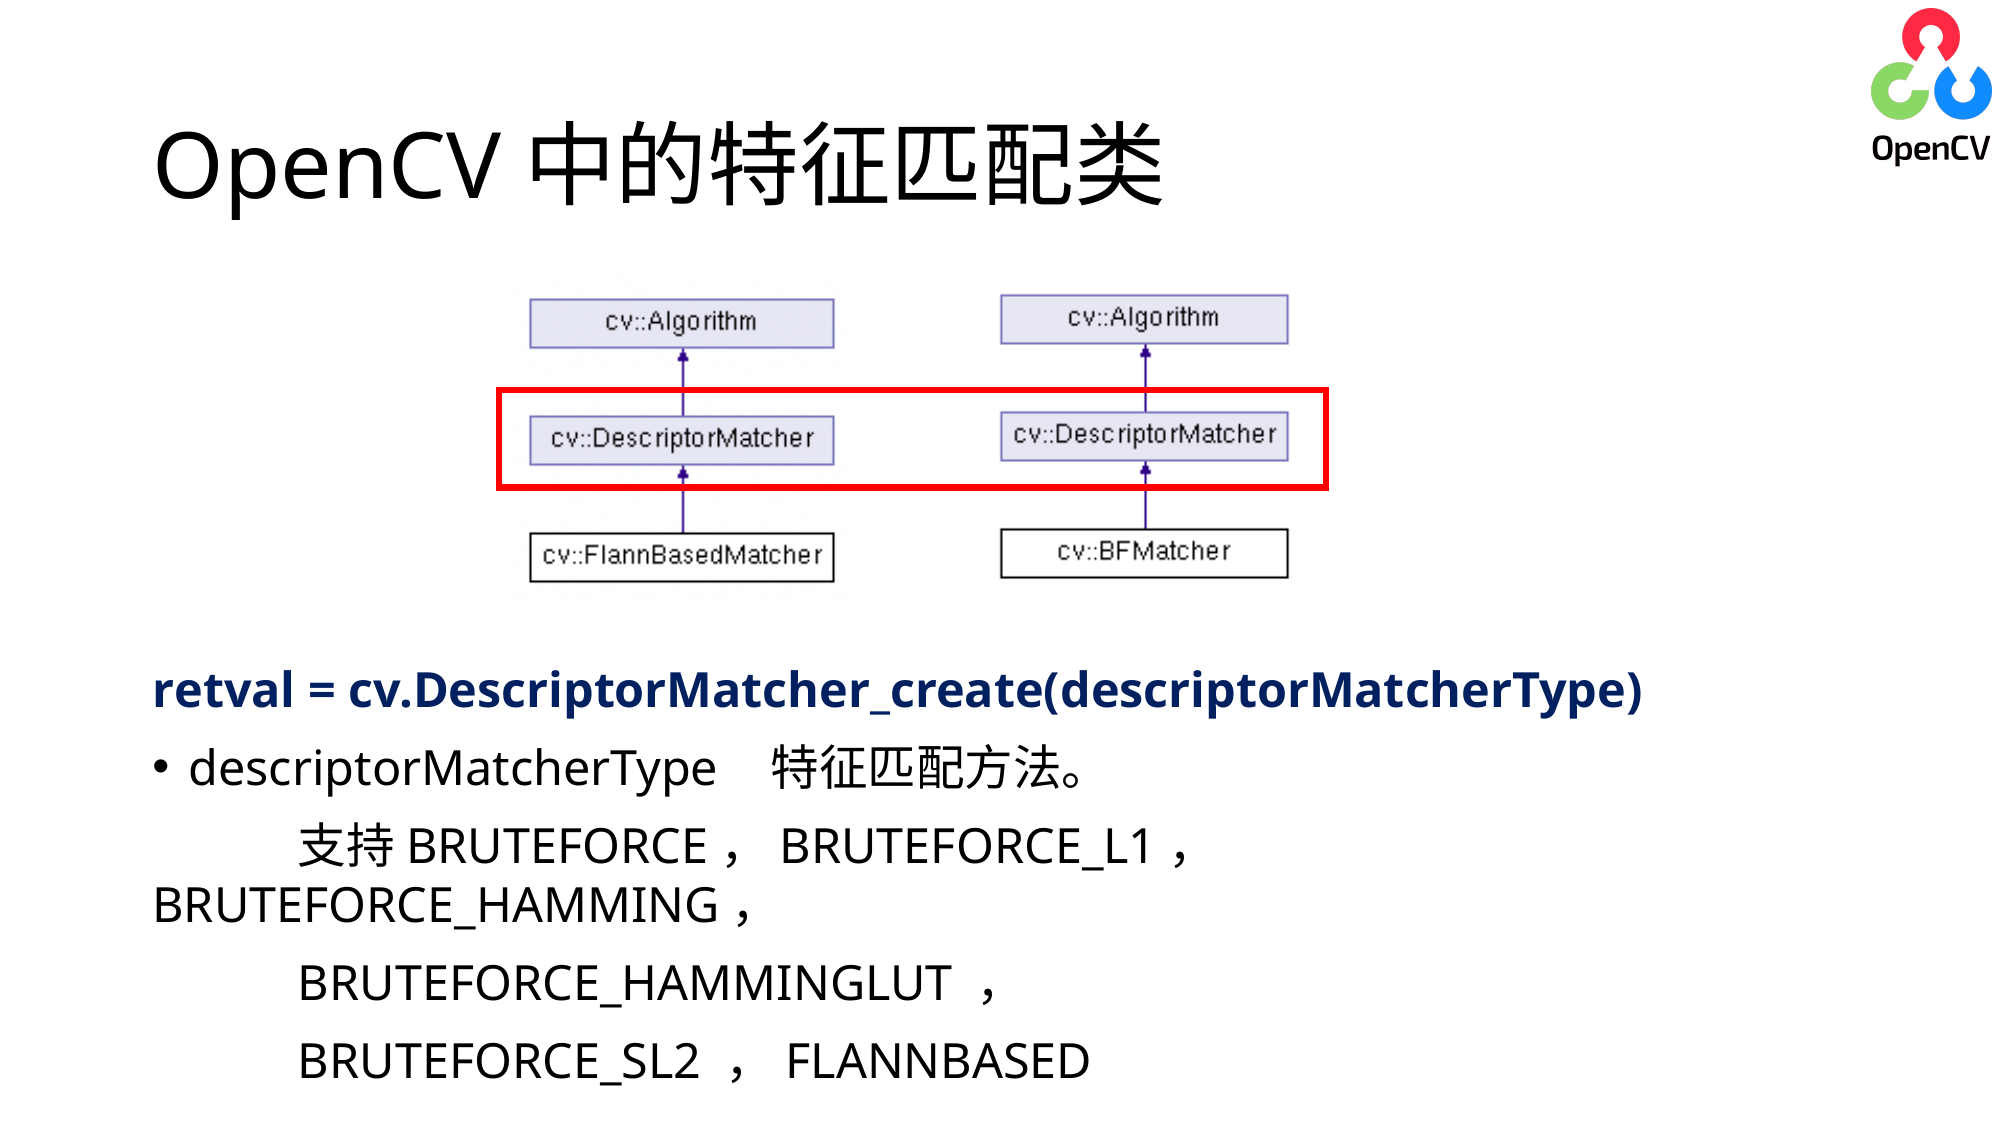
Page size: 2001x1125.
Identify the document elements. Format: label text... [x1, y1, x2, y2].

text_box [498, 389, 507, 489]
text_box [856, 389, 980, 489]
picture [1871, 8, 1992, 167]
text_box [1308, 389, 1327, 489]
title OpenCV中的特征匹配类 [137, 59, 1863, 278]
list retval = cv.DescriptorMatcher_create(descriptorMatcherType) descriptorMatcherType 特征匹配方法。 支持BRUTEFORCE，BRUTEFORCE_L1， BRUTEFORCE_HAMMING， BRUTEFORCE_HAMMINGLUT ， BRUTEFORCE_SL2 ，FLANNBASED [137, 299, 1863, 1103]
picture [507, 274, 856, 604]
picture [980, 274, 1308, 600]
